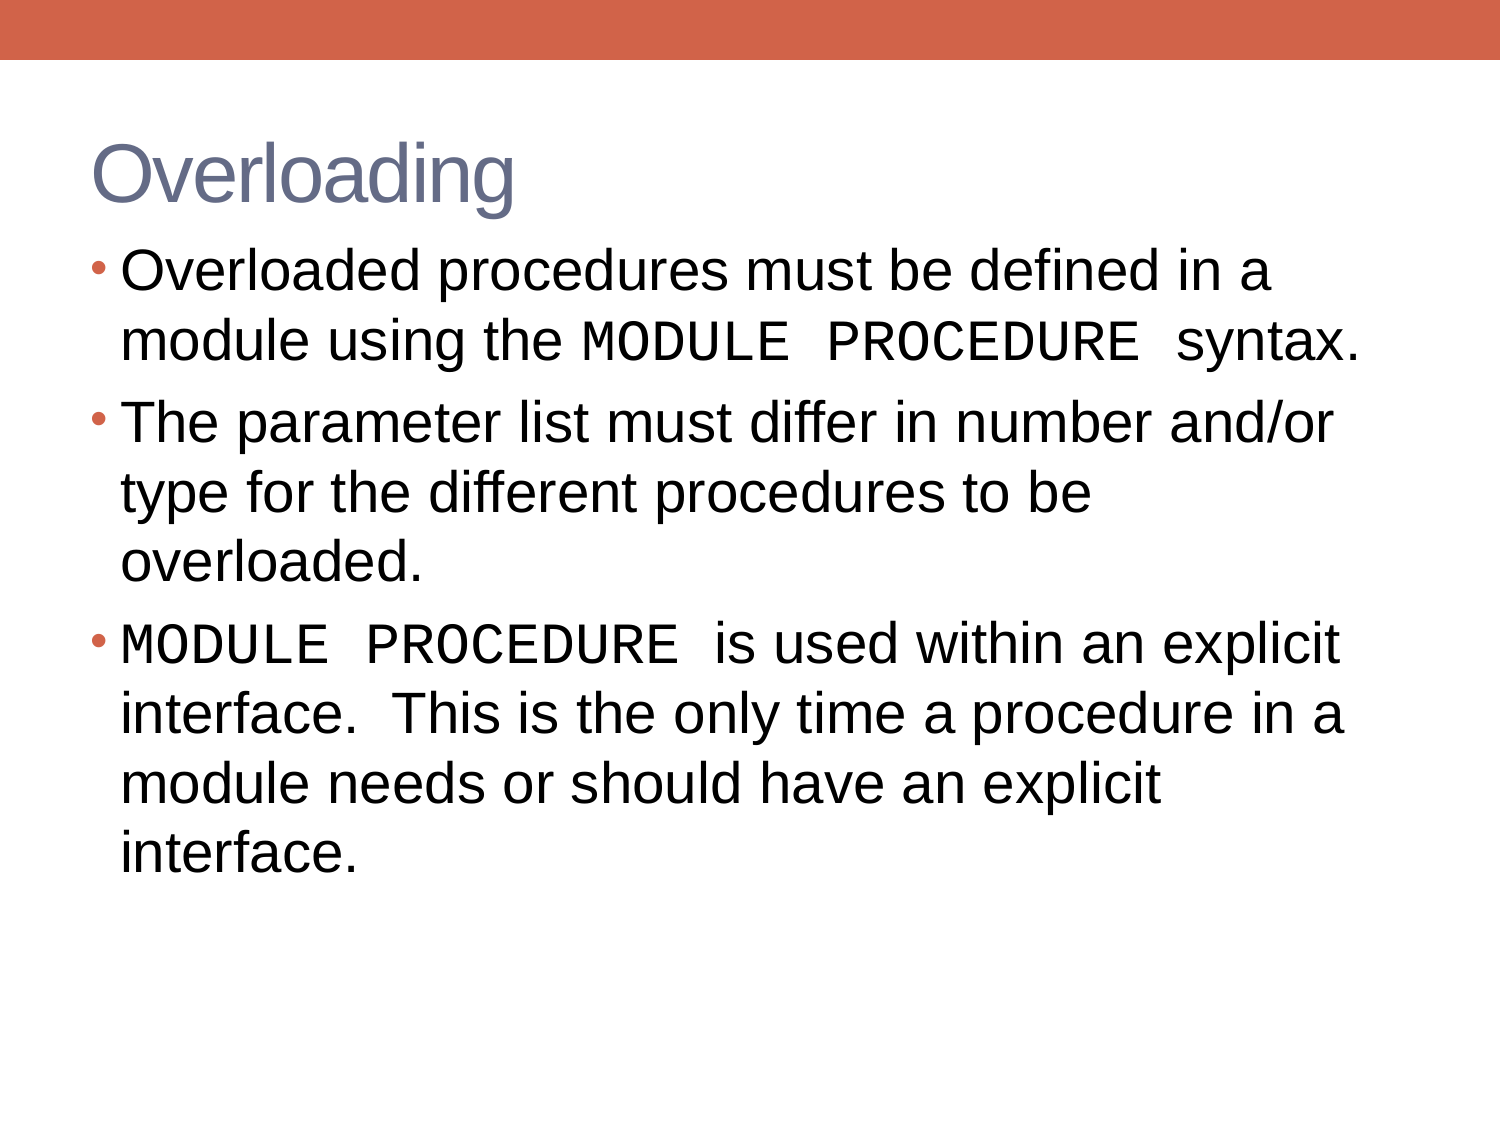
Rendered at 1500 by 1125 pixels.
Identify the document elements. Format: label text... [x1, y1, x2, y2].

list Overloaded procedures must be defined in a module using the MODULE PROCEDURE syntax. The parameter list must differ in number and/or type for the different procedures to be overloaded. MODULE PROCEDURE is used within an explicit interface. This is the only time a procedure in a module needs or should have an explicit interface. [75, 224, 1425, 1063]
title Overloading [75, 87, 1425, 224]
